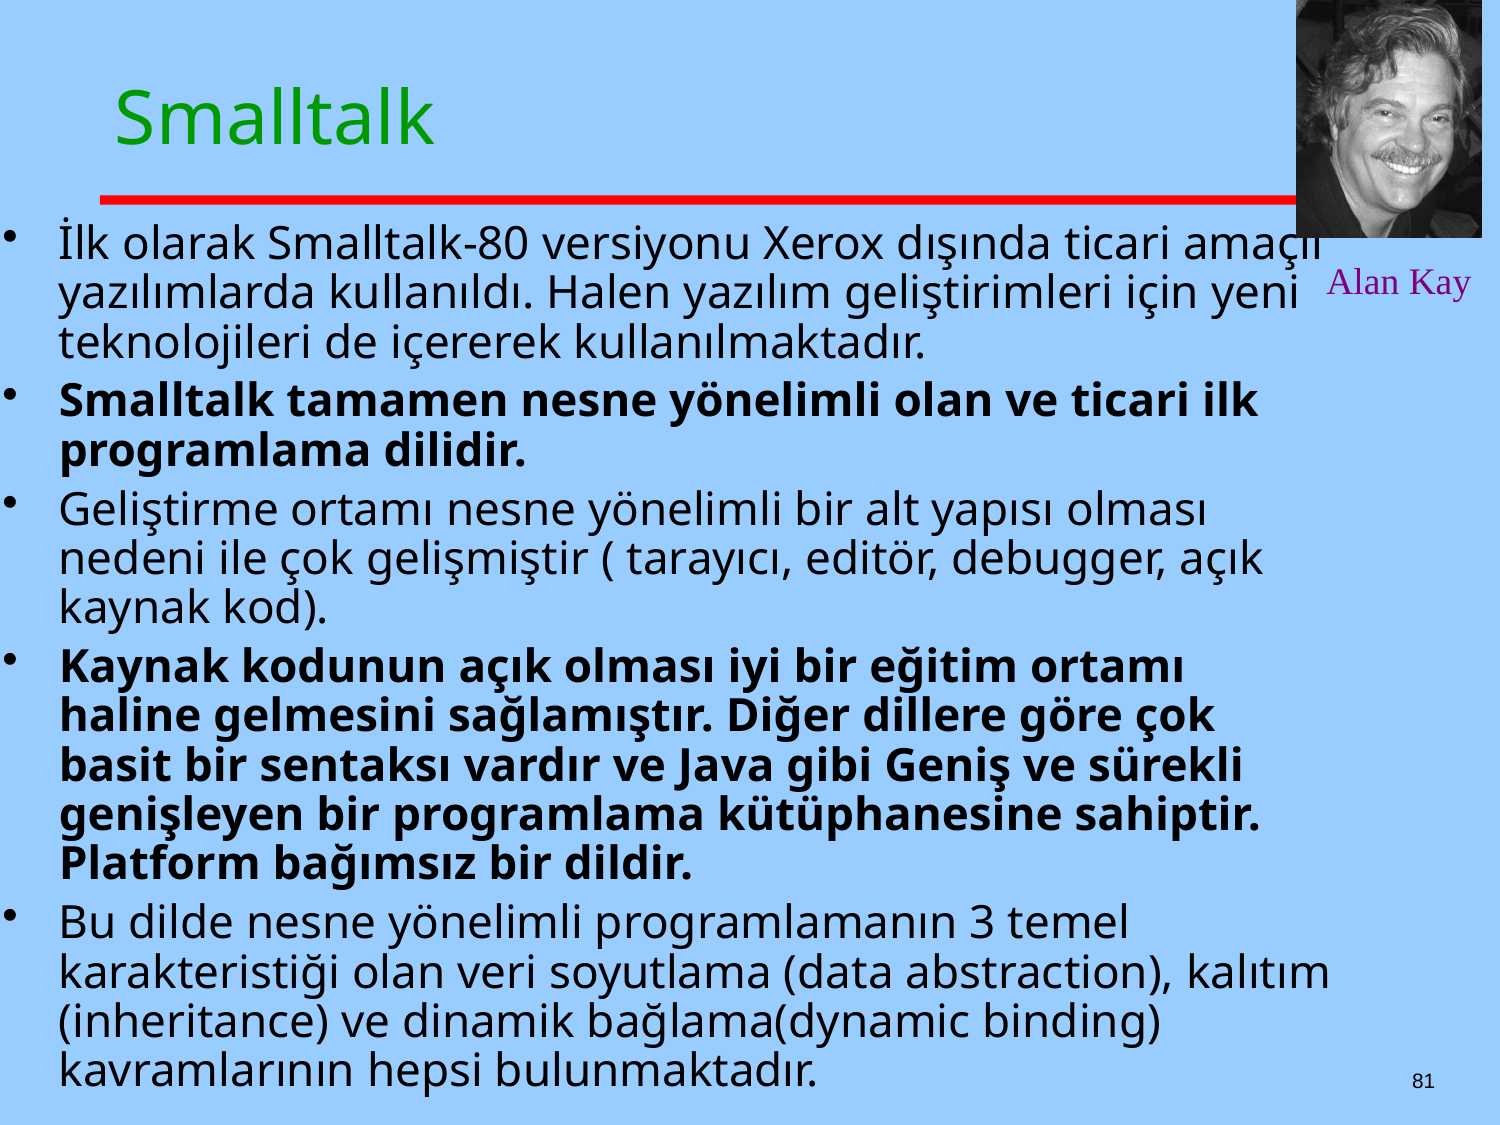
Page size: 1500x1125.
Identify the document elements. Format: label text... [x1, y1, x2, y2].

slide_number 81 [1137, 1024, 1451, 1101]
title Smalltalk [99, 62, 1290, 212]
list İlk olarak Smalltalk-80 versiyonu Xerox dışında ticari amaçlı yazılımlarda kullanıldı. Halen yazılım geliştirimleri için yeni teknolojileri de içererek kullanılmaktadır. Smalltalk tamamen nesne yönelimli olan ve ticari ilk programlama dilidir. Geliştirme ortamı nesne yönelimli bir alt yapısı olması nedeni ile çok gelişmiştir ( tarayıcı, editör, debugger, açık kaynak kod). Kaynak kodunun açık olması iyi bir eğitim ortamı haline gelmesini sağlamıştır. Diğer dillere göre çok basit bir sentaksı vardır ve Java gibi Geniş ve sürekli genişleyen bir programlama kütüphanesine sahiptir. Platform bağımsız bir dildir. Bu dilde nesne yönelimli programlamanın 3 temel karakteristiği olan veri soyutlama (data abstraction), kalıtım (inheritance) ve dinamik bağlama(dynamic binding) kavramlarının hepsi bulunmaktadır. [0, 212, 1351, 963]
text_box Alan Kay [1311, 249, 1500, 310]
picture [1295, 0, 1483, 238]
